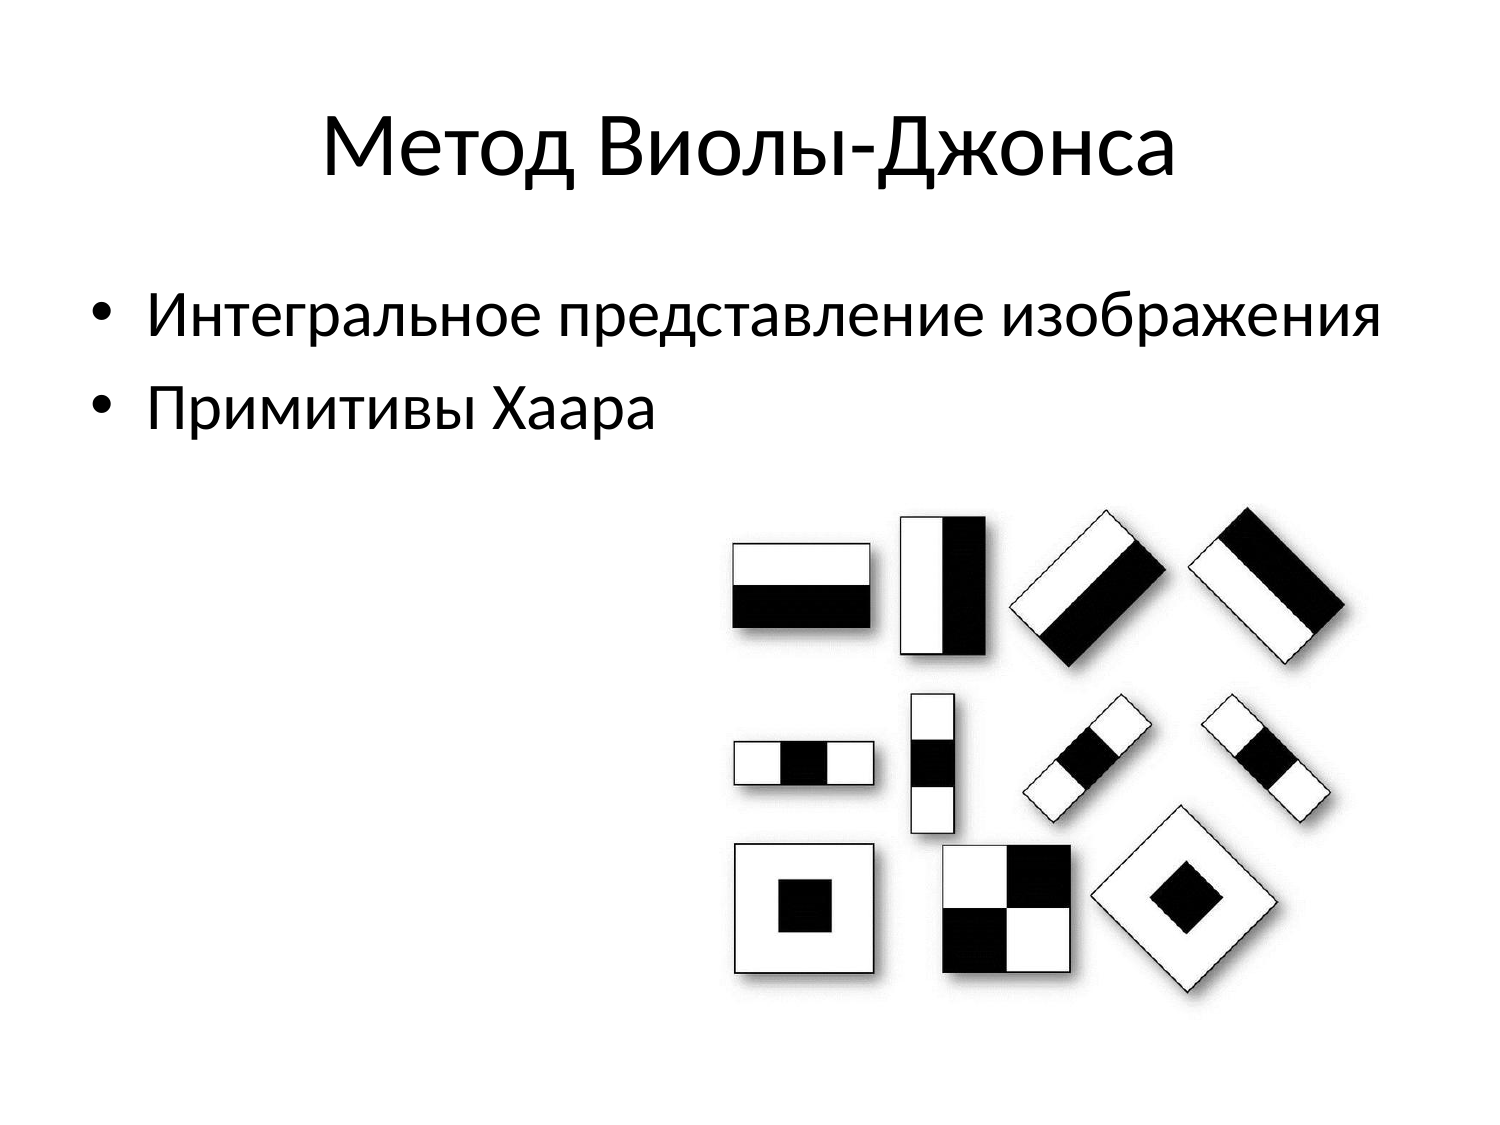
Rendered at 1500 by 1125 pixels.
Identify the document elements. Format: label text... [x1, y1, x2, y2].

list Интегральное представление изображения Примитивы Хаара [75, 262, 1425, 1005]
picture [691, 503, 1380, 1020]
title Метод Виолы-Джонса [75, 45, 1425, 233]
